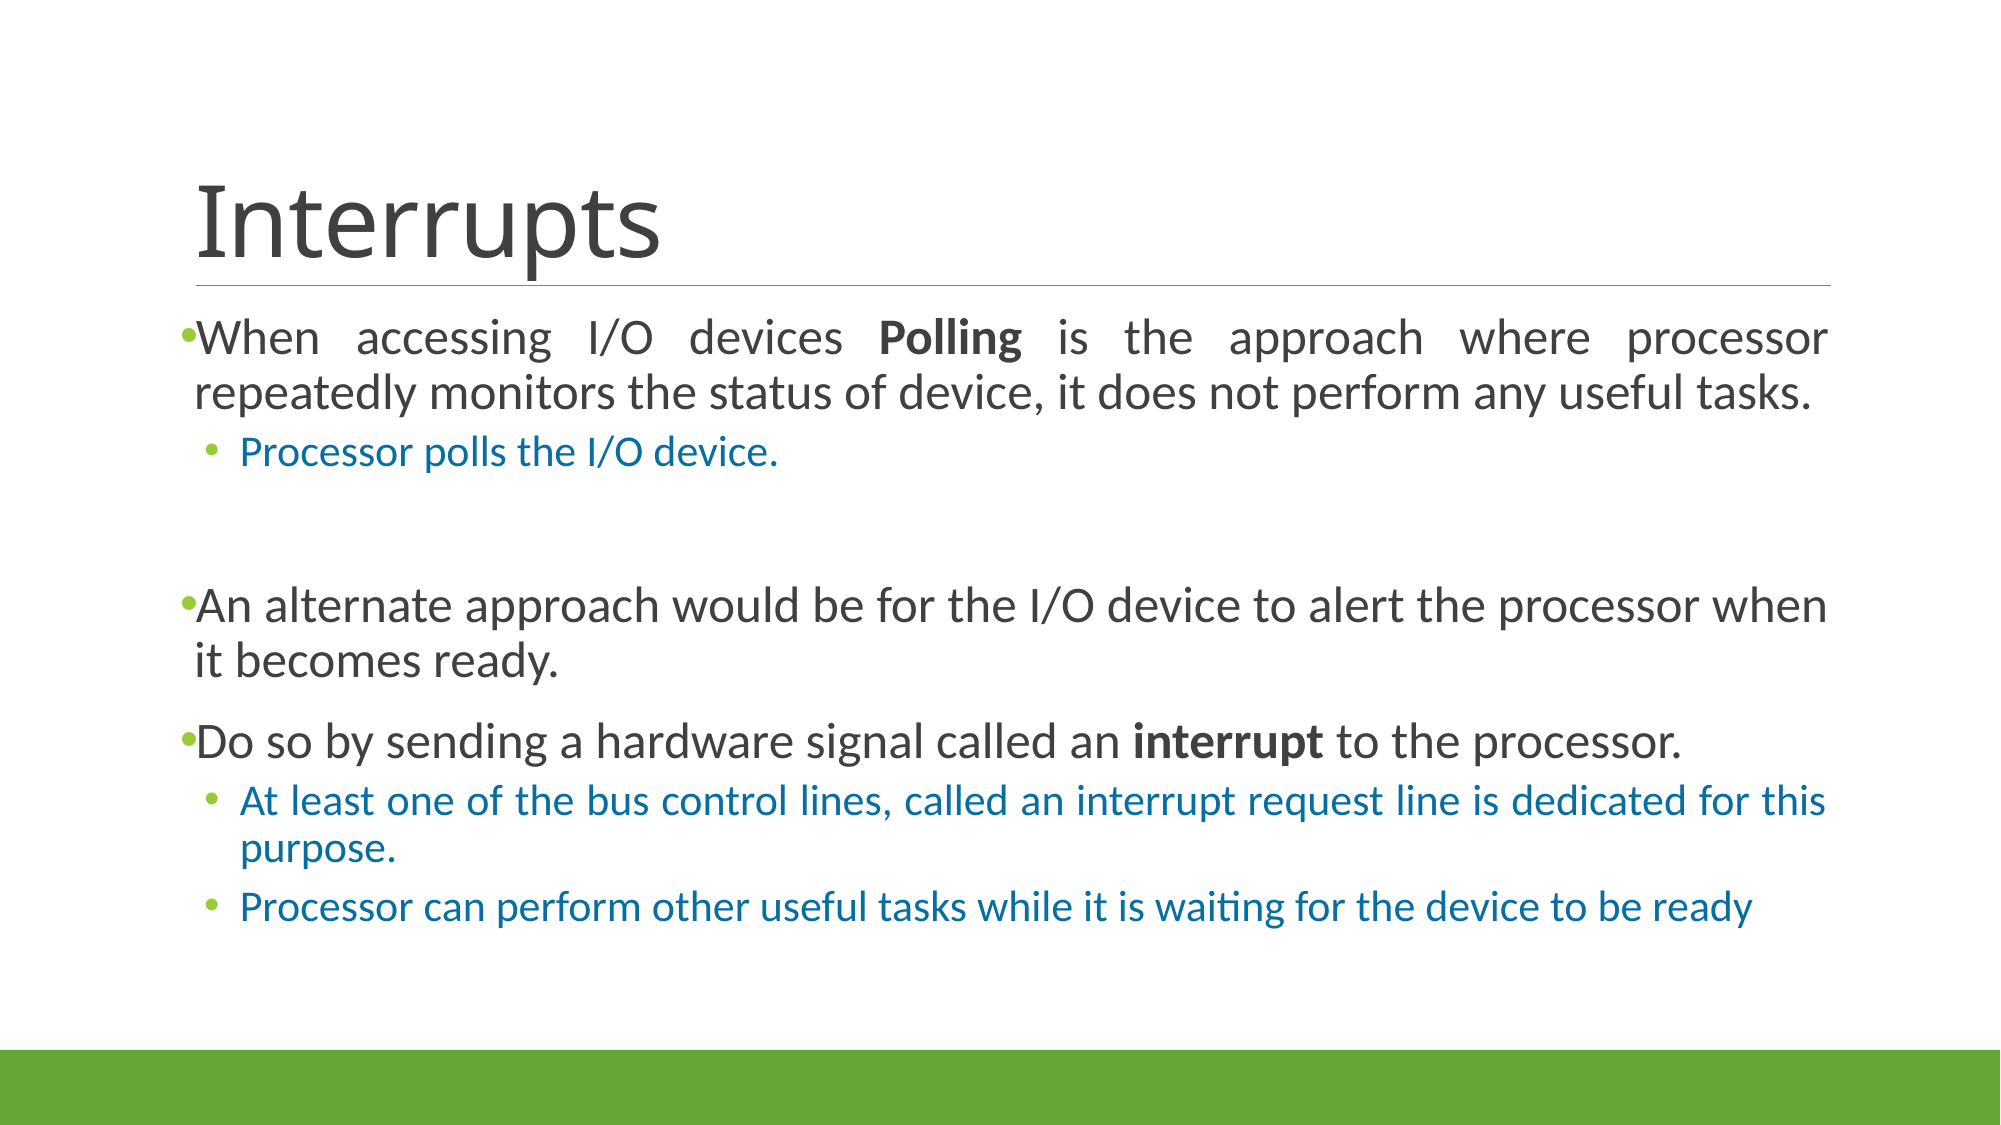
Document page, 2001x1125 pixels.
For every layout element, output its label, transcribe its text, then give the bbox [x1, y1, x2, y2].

title Interrupts [180, 47, 1830, 285]
list When accessing I/O devices Polling is the approach where processor repeatedly monitors the status of device, it does not perform any useful tasks. Processor polls the I/O device. An alternate approach would be for the I/O device to alert the processor when it becomes ready. Do so by sending a hardware signal called an interrupt to the processor. At least one of the bus control lines, called an interrupt request line is dedicated for this purpose. Processor can perform other useful tasks while it is waiting for the device to be ready [180, 302, 1830, 963]
